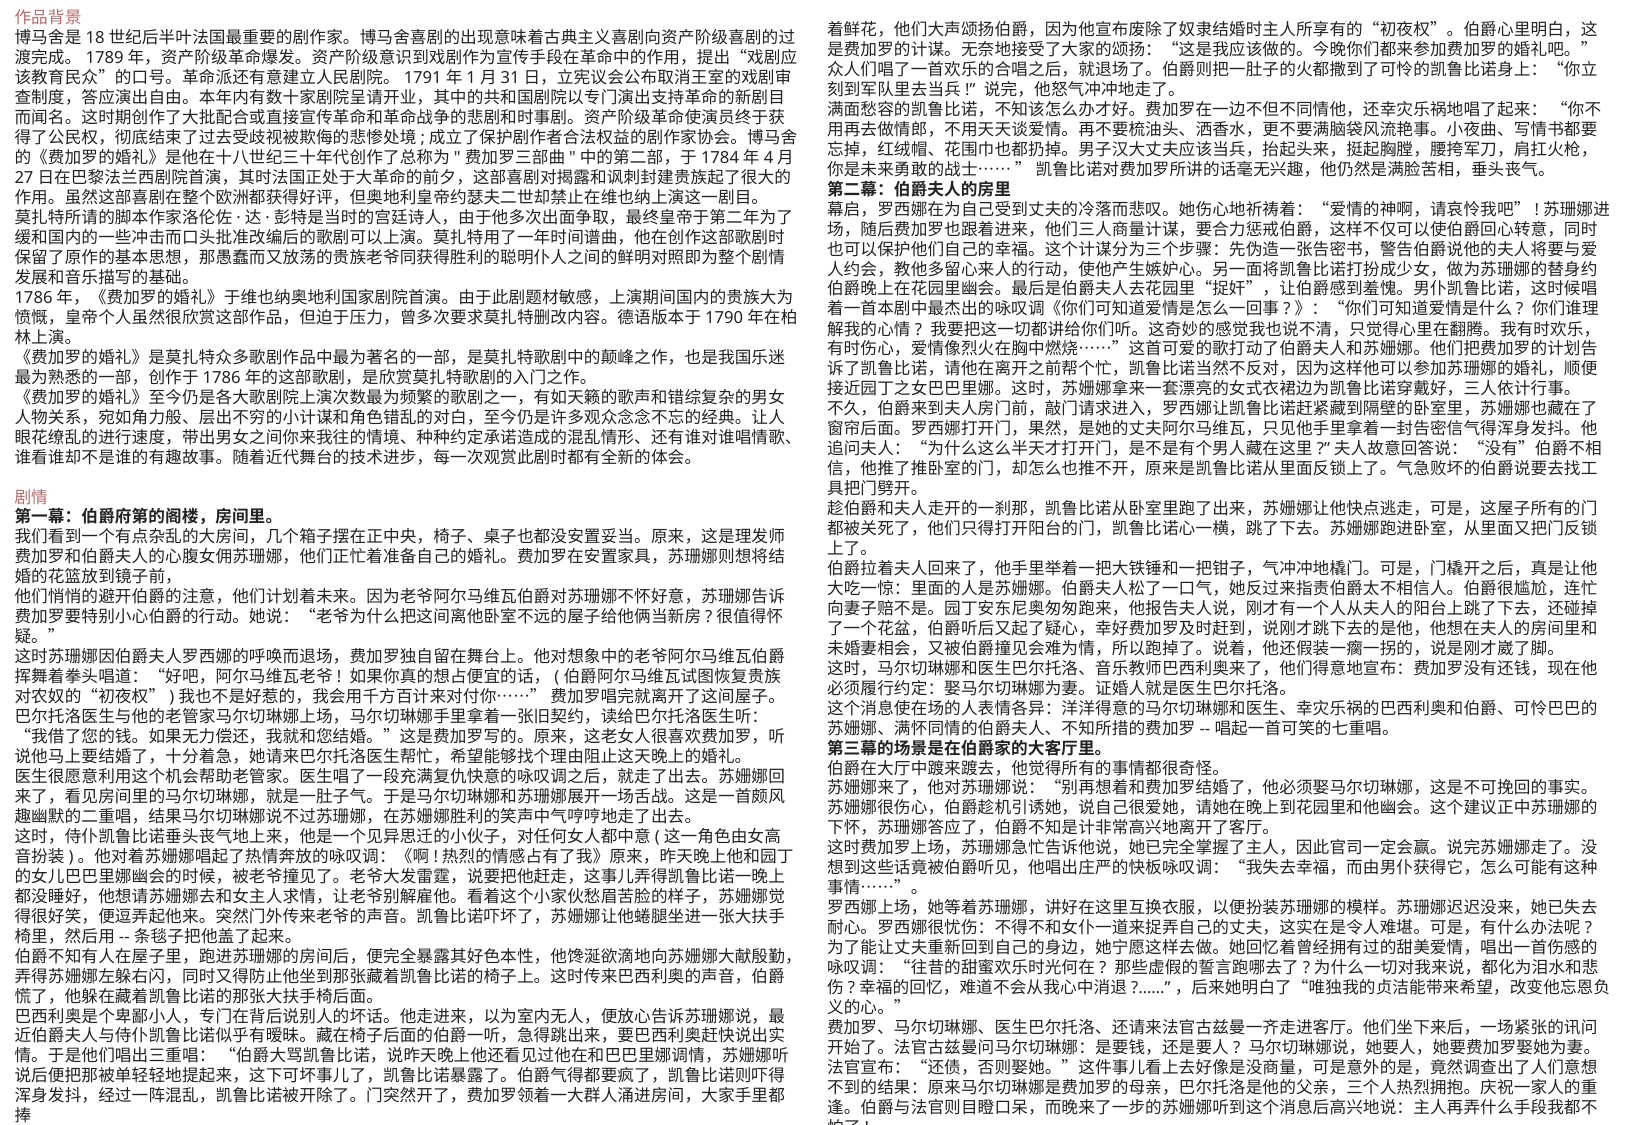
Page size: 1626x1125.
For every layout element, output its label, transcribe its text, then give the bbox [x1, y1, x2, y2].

text_box 着鲜花，他们大声颂扬伯爵，因为他宣布废除了奴隶结婚时主人所享有的“初夜权”。伯爵心里明白，这是费加罗的计谋。无奈地接受了大家的颂扬：“这是我应该做的。今晚你们都来参加费加罗的婚礼吧。” 众人们唱了一首欢乐的合唱之后，就退场了。伯爵则把一肚子的火都撒到了可怜的凯鲁比诺身上：“你立刻到军队里去当兵!” 说完，他怒气冲冲地走了。 满面愁容的凯鲁比诺，不知该怎么办才好。费加罗在一边不但不同情他，还幸灾乐祸地唱了起来： “你不用再去做情郎，不用天天谈爱情。再不要梳油头、洒香水，更不要满脑袋风流艳事。小夜曲、写情书都要忘掉，红绒帽、花围巾也都扔掉。男子汉大丈夫应该当兵，抬起头来，挺起胸膛，腰挎军刀，肩扛火枪，你是未来勇敢的战士…… ” 凯鲁比诺对费加罗所讲的话毫无兴趣，他仍然是满脸苦相，垂头丧气。 第二幕：伯爵夫人的房里 幕启，罗西娜在为自己受到丈夫的冷落而悲叹。她伤心地祈祷着：“爱情的神啊，请哀怜我吧”!苏珊娜进场，随后费加罗也跟着进来，他们三人商量计谋，要合力惩戒伯爵，这样不仅可以使伯爵回心转意，同时也可以保护他们自己的幸福。这个计谋分为三个步骤：先伪造一张告密书，警告伯爵说他的夫人将要与爱人约会，教他多留心来人的行动，使他产生嫉妒心。另一面将凯鲁比诺打扮成少女，做为苏珊娜的替身约伯爵晚上在花园里幽会。最后是伯爵夫人去花园里“捉奸”，让伯爵感到羞愧。男仆凯鲁比诺，这时候唱着一首本剧中最杰出的咏叹调《你们可知道爱情是怎么一回事?》：“你们可知道爱情是什么? 你们谁理解我的心情? 我要把这一切都讲给你们听。这奇妙的感觉我也说不清，只觉得心里在翻腾。我有时欢乐，有时伤心，爱情像烈火在胸中燃烧……”这首可爱的歌打动了伯爵夫人和苏姗娜。他们把费加罗的计划告诉了凯鲁比诺，请他在离开之前帮个忙，凯鲁比诺当然不反对，因为这样他可以参加苏珊娜的婚礼，顺便接近园丁之女巴巴里娜。这时，苏姗娜拿来一套漂亮的女式衣裙边为凯鲁比诺穿戴好，三人依计行事。 不久，伯爵来到夫人房门前，敲门请求进入，罗西娜让凯鲁比诺赶紧藏到隔壁的卧室里，苏姗娜也藏在了窗帘后面。罗西娜打开门，果然，是她的丈夫阿尔马维瓦，只见他手里拿着一封告密信气得浑身发抖。他追问夫人：“为什么这么半天才打开门，是不是有个男人藏在这里?”夫人故意回答说：“没有”伯爵不相信，他推了推卧室的门，却怎么也推不开，原来是凯鲁比诺从里面反锁上了。气急败坏的伯爵说要去找工具把门劈开。 趁伯爵和夫人走开的一刹那，凯鲁比诺从卧室里跑了出来，苏姗娜让他快点逃走，可是，这屋子所有的门都被关死了，他们只得打开阳台的门，凯鲁比诺心一横，跳了下去。苏姗娜跑进卧室，从里面又把门反锁上了。 伯爵拉着夫人回来了，他手里举着一把大铁锤和一把钳子，气冲冲地橇门。可是，门橇开之后，真是让他大吃一惊：里面的人是苏姗娜。伯爵夫人松了一口气，她反过来指责伯爵太不相信人。伯爵很尴尬，连忙向妻子赔不是。园丁安东尼奥匆匆跑来，他报告夫人说，刚才有一个人从夫人的阳台上跳了下去，还碰掉了一个花盆，伯爵听后又起了疑心，幸好费加罗及时赶到，说刚才跳下去的是他，他想在夫人的房间里和未婚妻相会，又被伯爵撞见会难为情，所以跑掉了。说着，他还假装一瘸一拐的，说是刚才崴了脚。 这时，马尔切琳娜和医生巴尔托洛、音乐教师巴西利奥来了，他们得意地宣布：费加罗没有还钱，现在他必须履行约定：娶马尔切琳娜为妻。证婚人就是医生巴尔托洛。 这个消息使在场的人表情各异：洋洋得意的马尔切琳娜和医生、幸灾乐祸的巴西利奥和伯爵、可怜巴巴的苏姗娜、满怀同情的伯爵夫人、不知所措的费加罗--唱起一首可笑的七重唱。 第三幕的场景是在伯爵家的大客厅里。 伯爵在大厅中踱来踱去，他觉得所有的事情都很奇怪。 苏姗娜来了，他对苏珊娜说：“别再想着和费加罗结婚了，他必须娶马尔切琳娜，这是不可挽回的事实。苏姗娜很伤心，伯爵趁机引诱她，说自己很爱她，请她在晚上到花园里和他幽会。这个建议正中苏珊娜的下怀，苏珊娜答应了，伯爵不知是计非常高兴地离开了客厅。 这时费加罗上场，苏珊娜急忙告诉他说，她已完全掌握了主人，因此官司一定会赢。说完苏姗娜走了。没想到这些话竟被伯爵听见，他唱出庄严的快板咏叹调：“我失去幸福，而由男仆获得它，怎么可能有这种事情……”。 罗西娜上场，她等着苏珊娜，讲好在这里互换衣服，以便扮装苏珊娜的模样。苏珊娜迟迟没来，她已失去耐心。罗西娜很忧伤：不得不和女仆一道来捉弄自己的丈夫，这实在是令人难堪。可是，有什么办法呢?为了能让丈夫重新回到自己的身边，她宁愿这样去做。她回忆着曾经拥有过的甜美爱情，唱出一首伤感的咏叹调：“往昔的甜蜜欢乐时光何在? 那些虚假的誓言跑哪去了?为什么一切对我来说，都化为泪水和悲伤?幸福的回忆，难道不会从我心中消退?……”，后来她明白了“唯独我的贞洁能带来希望，改变他忘恩负义的心。” 费加罗、马尔切琳娜、医生巴尔托洛、还请来法官古兹曼一齐走进客厅。他们坐下来后，一场紧张的讯问开始了。法官古兹曼问马尔切琳娜：是要钱，还是要人? 马尔切琳娜说，她要人，她要费加罗娶她为妻。法官宣布：“还债，否则娶她。”这件事儿看上去好像是没商量，可是意外的是，竟然调查出了人们意想不到的结果：原来马尔切琳娜是费加罗的母亲，巴尔托洛是他的父亲，三个人热烈拥抱。庆祝一家人的重逢。伯爵与法官则目瞪口呆，而晚来了一步的苏姗娜听到这个消息后高兴地说：主人再弄什么手段我都不怕了!一 [812, 11, 1625, 1125]
text_box 作品背景 博马舍是18世纪后半叶法国最重要的剧作家。博马舍喜剧的出现意味着古典主义喜剧向资产阶级喜剧的过渡完成。1789年，资产阶级革命爆发。资产阶级意识到戏剧作为宣传手段在革命中的作用，提出“戏剧应该教育民众”的口号。革命派还有意建立人民剧院。1791年1月31日，立宪议会公布取消王室的戏剧审查制度，答应演出自由。本年内有数十家剧院呈请开业，其中的共和国剧院以专门演出支持革命的新剧目而闻名。这时期创作了大批配合或直接宣传革命和革命战争的悲剧和时事剧。资产阶级革命使演员终于获得了公民权，彻底结束了过去受歧视被欺侮的悲惨处境;成立了保护剧作者合法权益的剧作家协会。博马舍的《费加罗的婚礼》是他在十八世纪三十年代创作了总称为"费加罗三部曲"中的第二部，于1784年4月27日在巴黎法兰西剧院首演，其时法国正处于大革命的前夕，这部喜剧对揭露和讽刺封建贵族起了很大的作用。虽然这部喜剧在整个欧洲都获得好评，但奥地利皇帝约瑟夫二世却禁止在维也纳上演这一剧目。 莫扎特所请的脚本作家洛伦佐·达·彭特是当时的宫廷诗人，由于他多次出面争取，最终皇帝于第二年为了缓和国内的一些冲击而口头批准改编后的歌剧可以上演。莫扎特用了一年时间谱曲，他在创作这部歌剧时保留了原作的基本思想，那愚蠢而又放荡的贵族老爷同获得胜利的聪明仆人之间的鲜明对照即为整个剧情发展和音乐描写的基础。 1786年，《费加罗的婚礼》于维也纳奥地利国家剧院首演。由于此剧题材敏感，上演期间国内的贵族大为愤慨，皇帝个人虽然很欣赏这部作品，但迫于压力，曾多次要求莫扎特删改内容。德语版本于1790年在柏林上演。 《费加罗的婚礼》是莫扎特众多歌剧作品中最为著名的一部，是莫扎特歌剧中的颠峰之作，也是我国乐迷最为熟悉的一部，创作于1786年的这部歌剧，是欣赏莫扎特歌剧的入门之作。 《费加罗的婚礼》至今仍是各大歌剧院上演次数最为频繁的歌剧之一，有如天籁的歌声和错综复杂的男女人物关系，宛如角力般、层出不穷的小计谋和角色错乱的对白，至今仍是许多观众念念不忘的经典。让人眼花缭乱的进行速度，带出男女之间你来我往的情境、种种约定承诺造成的混乱情形、还有谁对谁唱情歌、谁看谁却不是谁的有趣故事。随着近代舞台的技术进步，每一次观赏此剧时都有全新的体会。 剧情 第一幕：伯爵府第的阁楼，房间里。 我们看到一个有点杂乱的大房间，几个箱子摆在正中央，椅子、桌子也都没安置妥当。原来，这是理发师费加罗和伯爵夫人的心腹女佣苏珊娜，他们正忙着准备自己的婚礼。费加罗在安置家具，苏珊娜则想将结婚的花篮放到镜子前， 他们悄悄的避开伯爵的注意，他们计划着未来。因为老爷阿尔马维瓦伯爵对苏珊娜不怀好意，苏珊娜告诉费加罗要特别小心伯爵的行动。她说：“老爷为什么把这间离他卧室不远的屋子给他俩当新房?很值得怀疑。” 这时苏珊娜因伯爵夫人罗西娜的呼唤而退场，费加罗独自留在舞台上。他对想象中的老爷阿尔马维瓦伯爵挥舞着拳头唱道：“好吧，阿尔马维瓦老爷! 如果你真的想占便宜的话，(伯爵阿尔马维瓦试图恢复贵族对农奴的“初夜权”)我也不是好惹的，我会用千方百计来对付你……” 费加罗唱完就离开了这间屋子。 巴尔托洛医生与他的老管家马尔切琳娜上场，马尔切琳娜手里拿着一张旧契约，读给巴尔托洛医生听：“我借了您的钱。如果无力偿还，我就和您结婚。”这是费加罗写的。原来，这老女人很喜欢费加罗，听说他马上要结婚了，十分着急，她请来巴尔托洛医生帮忙，希望能够找个理由阻止这天晚上的婚礼。 医生很愿意利用这个机会帮助老管家。医生唱了一段充满复仇快意的咏叹调之后，就走了出去。苏姗娜回来了，看见房间里的马尔切琳娜，就是一肚子气。于是马尔切琳娜和苏珊娜展开一场舌战。这是一首颇风趣幽默的二重唱，结果马尔切琳娜说不过苏珊娜，在苏姗娜胜利的笑声中气哼哼地走了出去。 这时，侍仆凯鲁比诺垂头丧气地上来，他是一个见异思迁的小伙子，对任何女人都中意(这一角色由女高音扮装)。他对着苏姗娜唱起了热情奔放的咏叹调：《啊!热烈的情感占有了我》原来，昨天晚上他和园丁的女儿巴巴里娜幽会的时候，被老爷撞见了。老爷大发雷霆，说要把他赶走，这事儿弄得凯鲁比诺一晚上都没睡好，他想请苏姗娜去和女主人求情，让老爷别解雇他。看着这个小家伙愁眉苦脸的样子，苏姗娜觉得很好笑，便逗弄起他来。突然门外传来老爷的声音。凯鲁比诺吓坏了，苏姗娜让他蜷腿坐进一张大扶手椅里，然后用--条毯子把他盖了起来。 伯爵不知有人在屋子里，跑进苏珊娜的房间后，便完全暴露其好色本性，他馋涎欲滴地向苏姗娜大献殷勤，弄得苏姗娜左躲右闪，同时又得防止他坐到那张藏着凯鲁比诺的椅子上。这时传来巴西利奥的声音，伯爵慌了，他躲在藏着凯鲁比诺的那张大扶手椅后面。 巴西利奥是个卑鄙小人，专门在背后说别人的坏话。他走进来，以为室内无人，便放心告诉苏珊娜说，最近伯爵夫人与侍仆凯鲁比诺似乎有暧昧。藏在椅子后面的伯爵一听，急得跳出来，要巴西利奥赶快说出实情。于是他们唱出三重唱： “伯爵大骂凯鲁比诺，说昨天晚上他还看见过他在和巴巴里娜调情，苏姗娜听说后便把那被单轻轻地提起来，这下可坏事儿了，凯鲁比诺暴露了。伯爵气得都要疯了，凯鲁比诺则吓得浑身发抖，经过一阵混乱，凯鲁比诺被开除了。门突然开了，费加罗领着一大群人涌进房间，大家手里都捧 [0, 0, 813, 1125]
